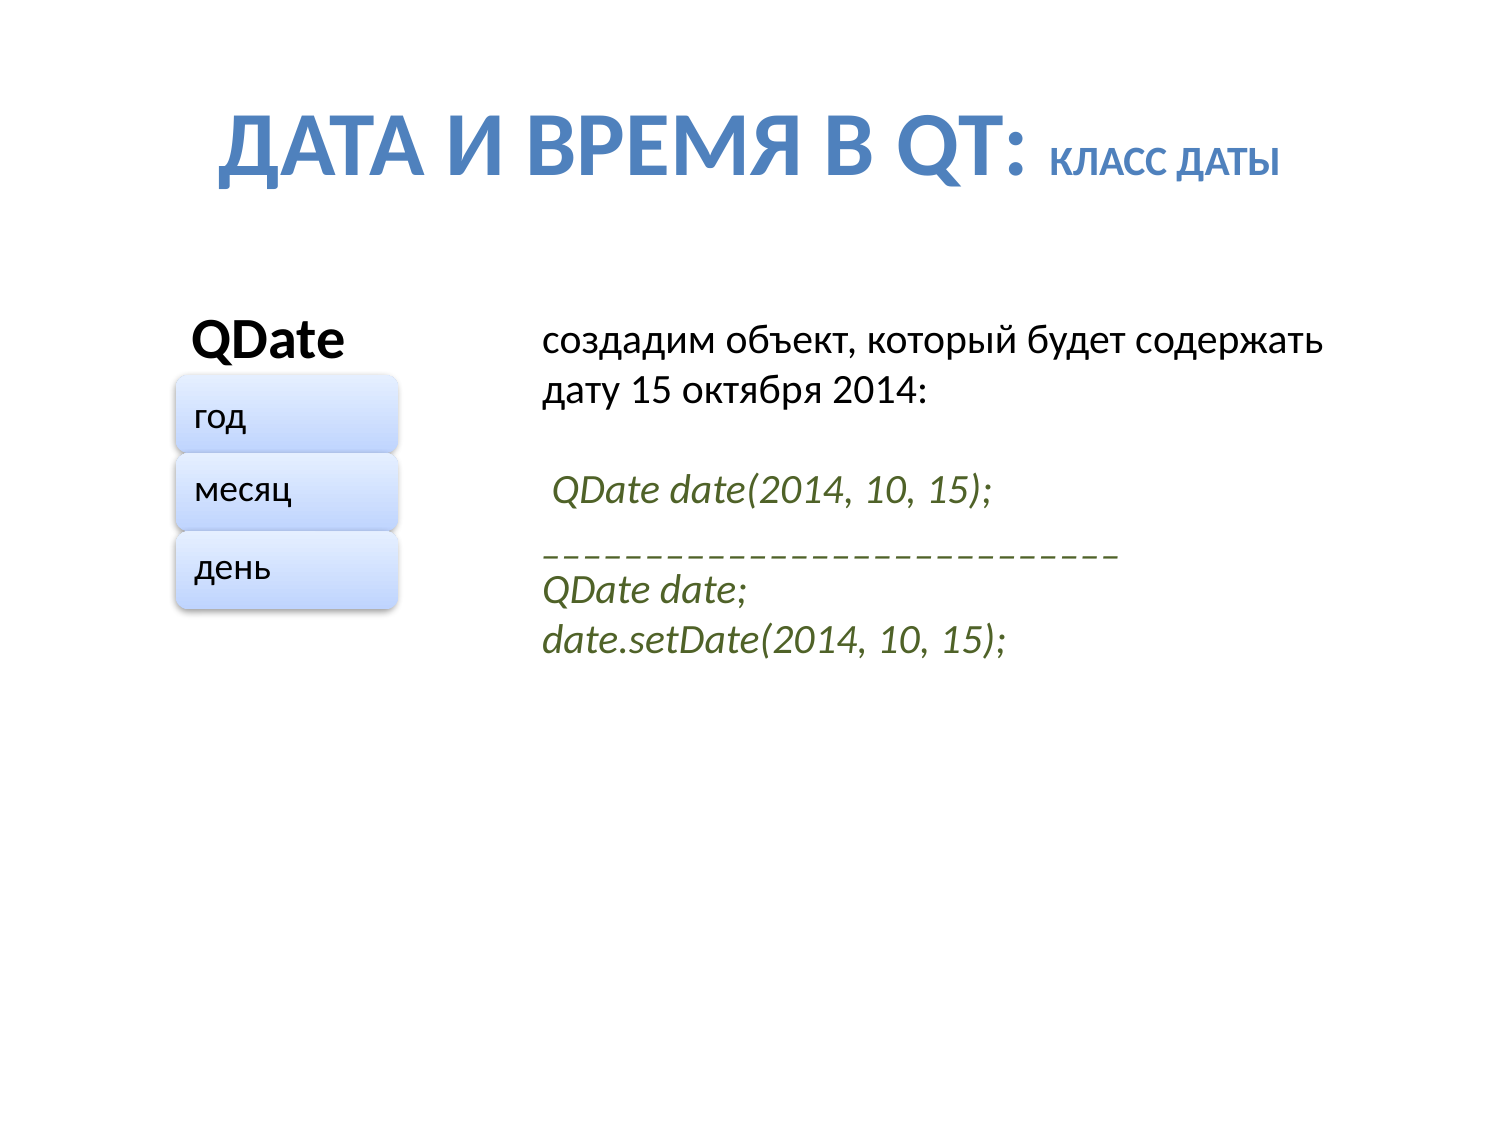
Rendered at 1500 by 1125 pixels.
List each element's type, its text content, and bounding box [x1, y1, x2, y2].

list [75, 262, 1425, 1005]
text_box создадим объект, который будет содержать дату 15 октября 2014: QDate date(2014, 10, 15); ____________________________ QDate date; date.setDate(2014, 10, 15); [527, 304, 1383, 670]
title Дата и время в Qt: класс даты [75, 45, 1425, 233]
text_box QDate [176, 292, 361, 373]
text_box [175, 374, 399, 610]
